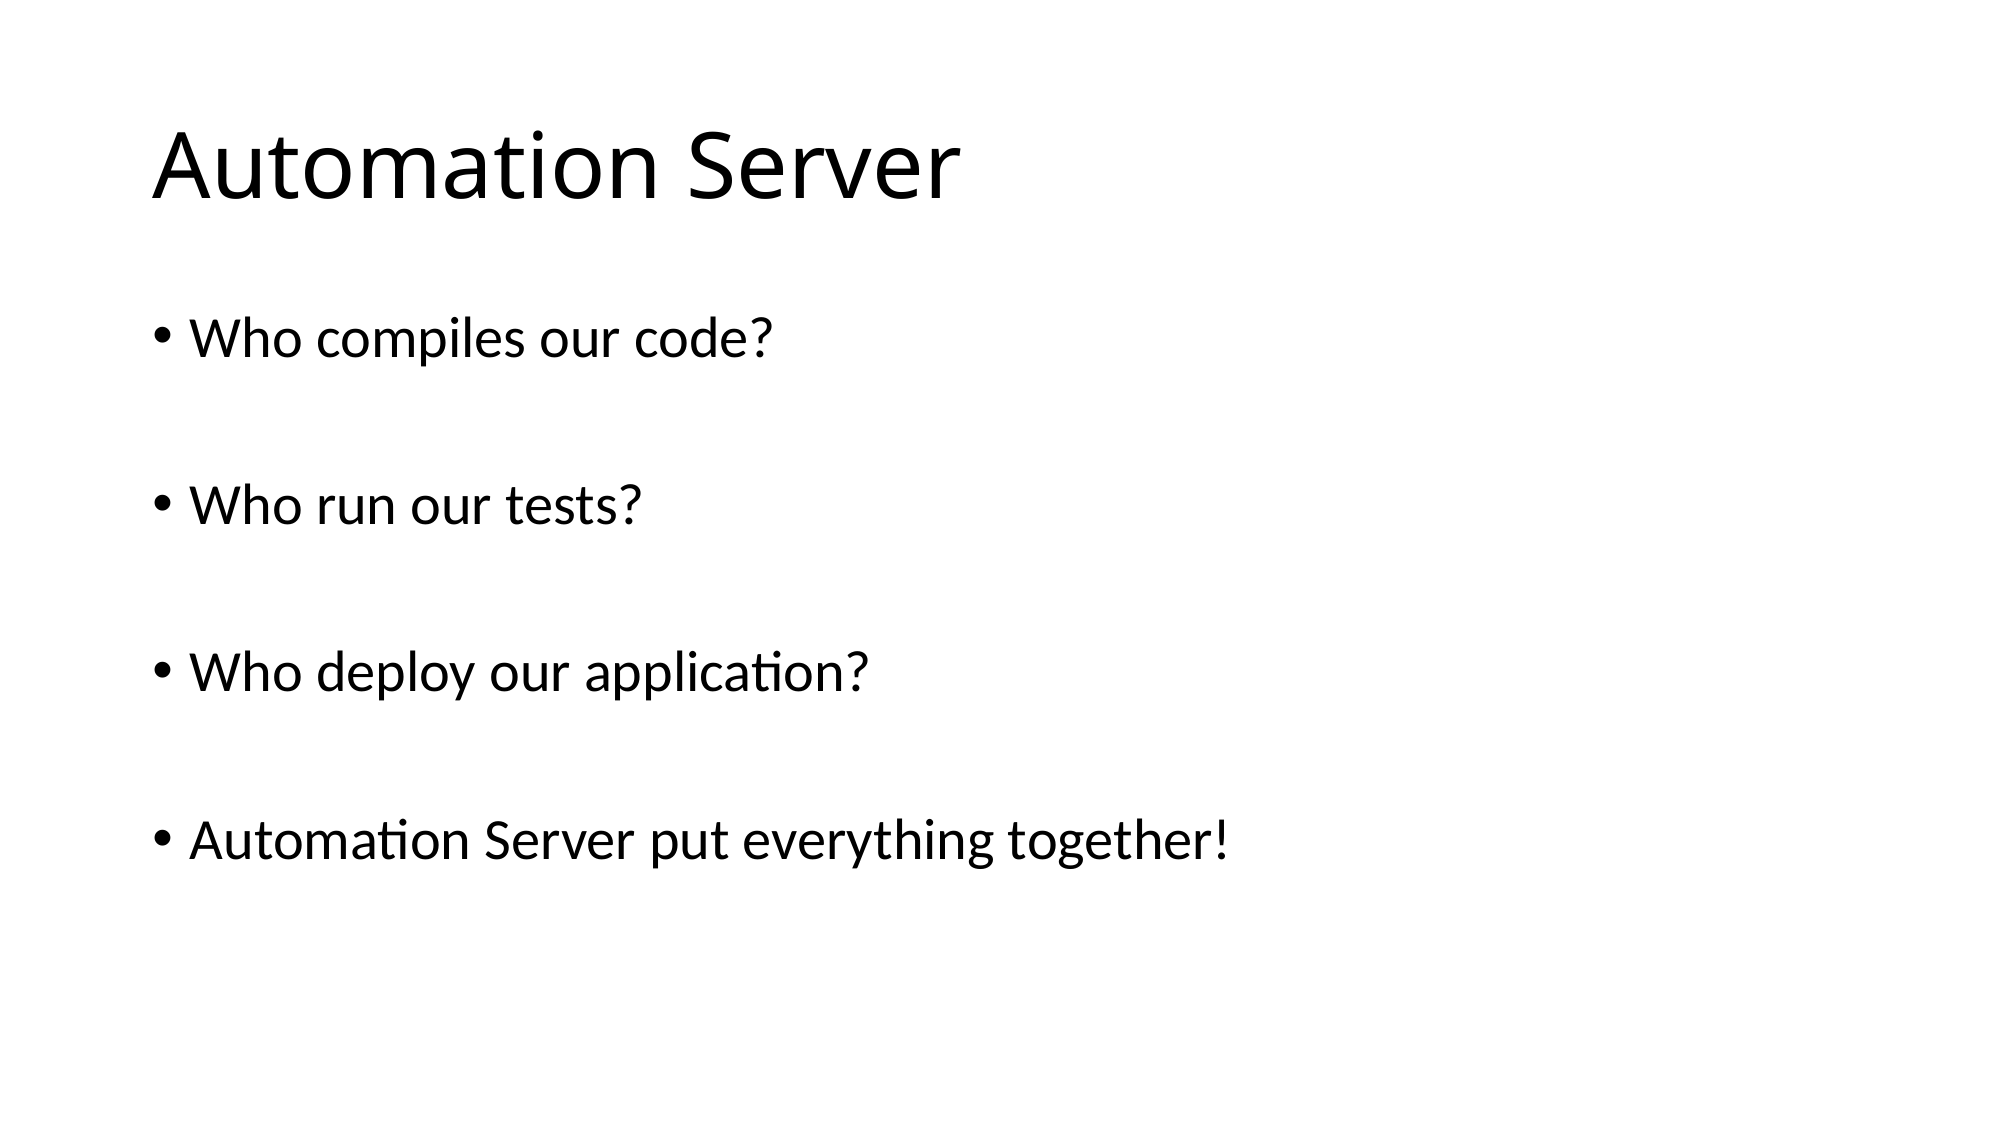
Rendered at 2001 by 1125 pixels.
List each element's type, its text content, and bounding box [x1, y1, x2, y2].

list Who compiles our code? Who run our tests? Who deploy our application? Automation Server put everything together! [137, 299, 1863, 1014]
title Automation Server [137, 59, 1863, 278]
